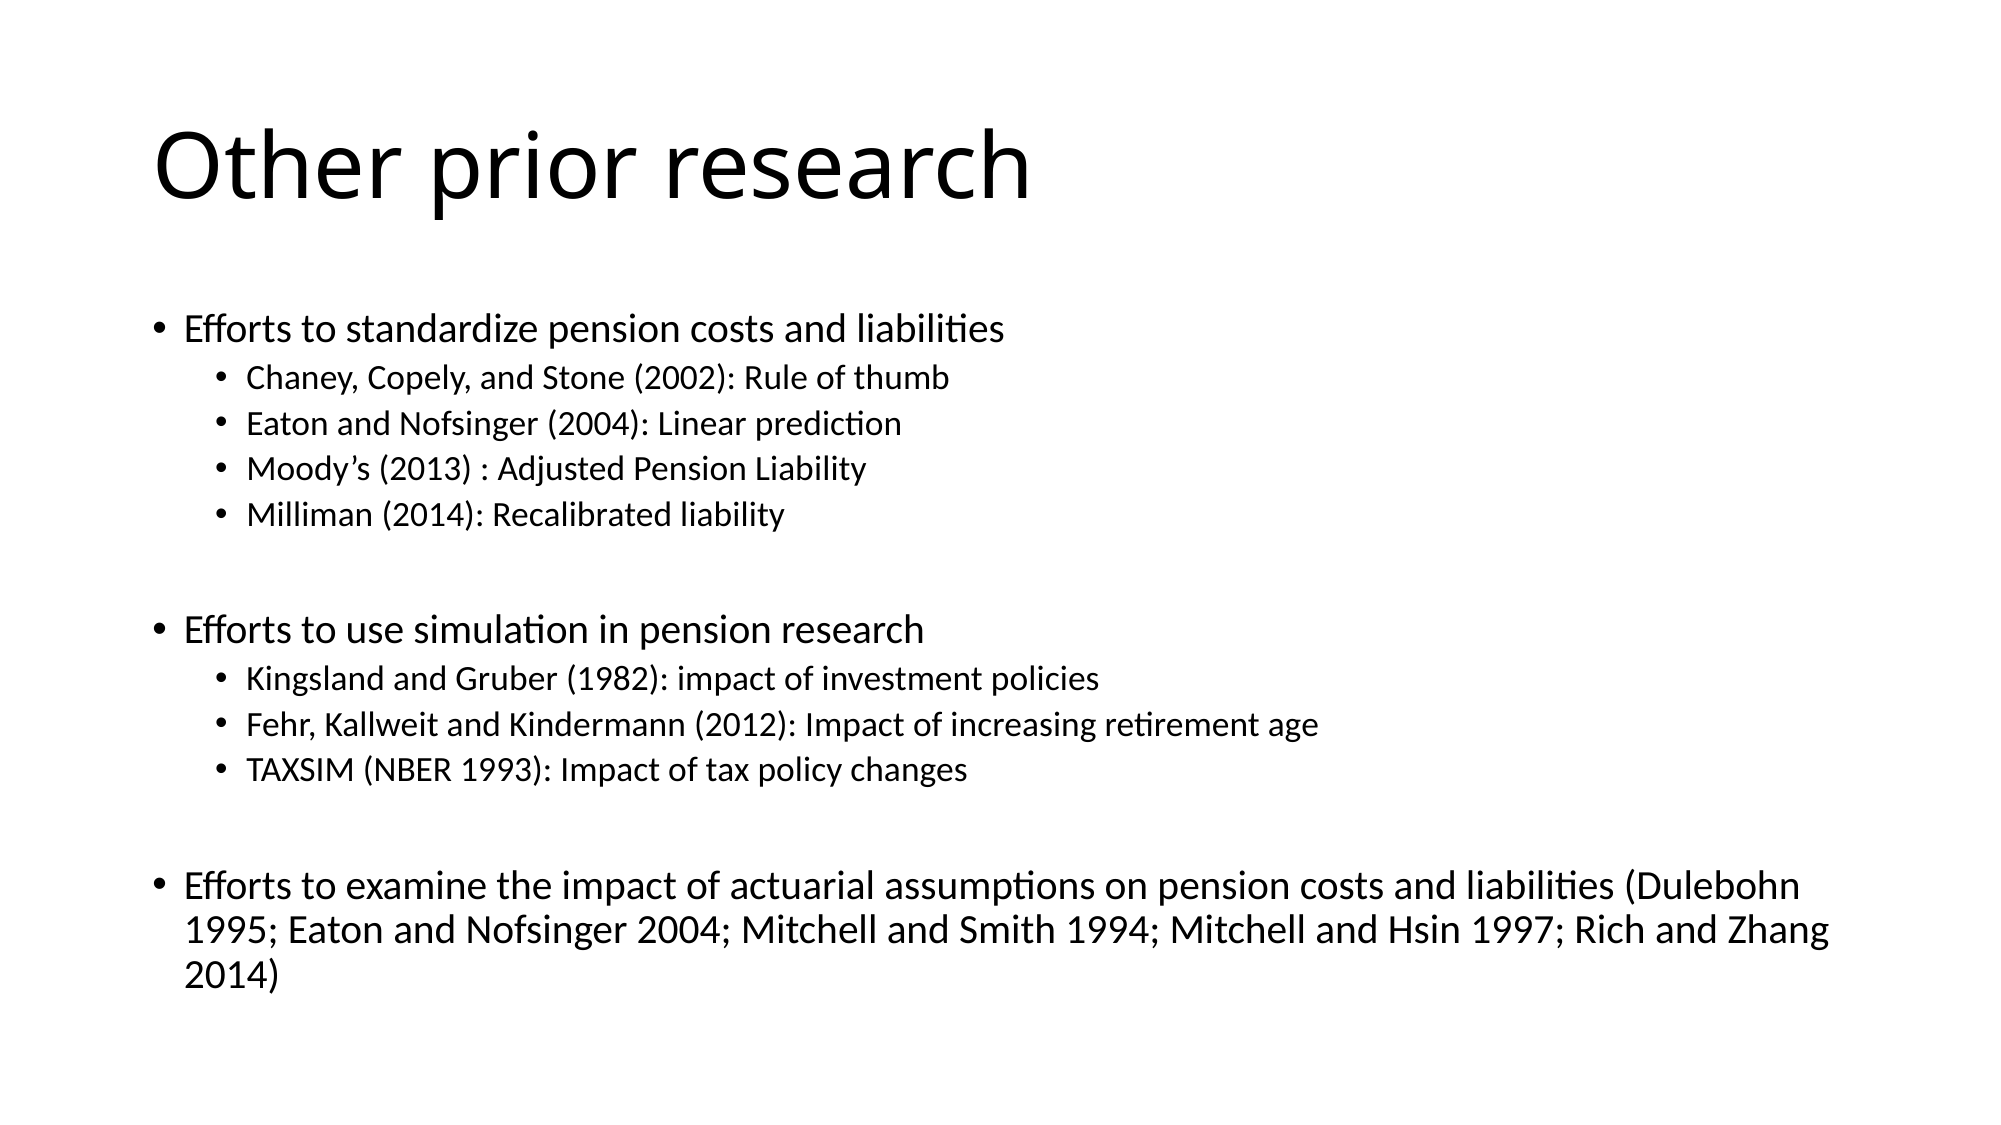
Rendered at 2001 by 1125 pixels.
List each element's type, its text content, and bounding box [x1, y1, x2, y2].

title Other prior research [137, 59, 1863, 278]
list Efforts to standardize pension costs and liabilities Chaney, Copely, and Stone (2002): Rule of thumb Eaton and Nofsinger (2004): Linear prediction Moody’s (2013) : Adjusted Pension Liability Milliman (2014): Recalibrated liability Efforts to use simulation in pension research Kingsland and Gruber (1982): impact of investment policies Fehr, Kallweit and Kindermann (2012): Impact of increasing retirement age TAXSIM (NBER 1993): Impact of tax policy changes Efforts to examine the impact of actuarial assumptions on pension costs and liabilities (Dulebohn 1995; Eaton and Nofsinger 2004; Mitchell and Smith 1994; Mitchell and Hsin 1997; Rich and Zhang 2014) [137, 299, 1863, 1014]
